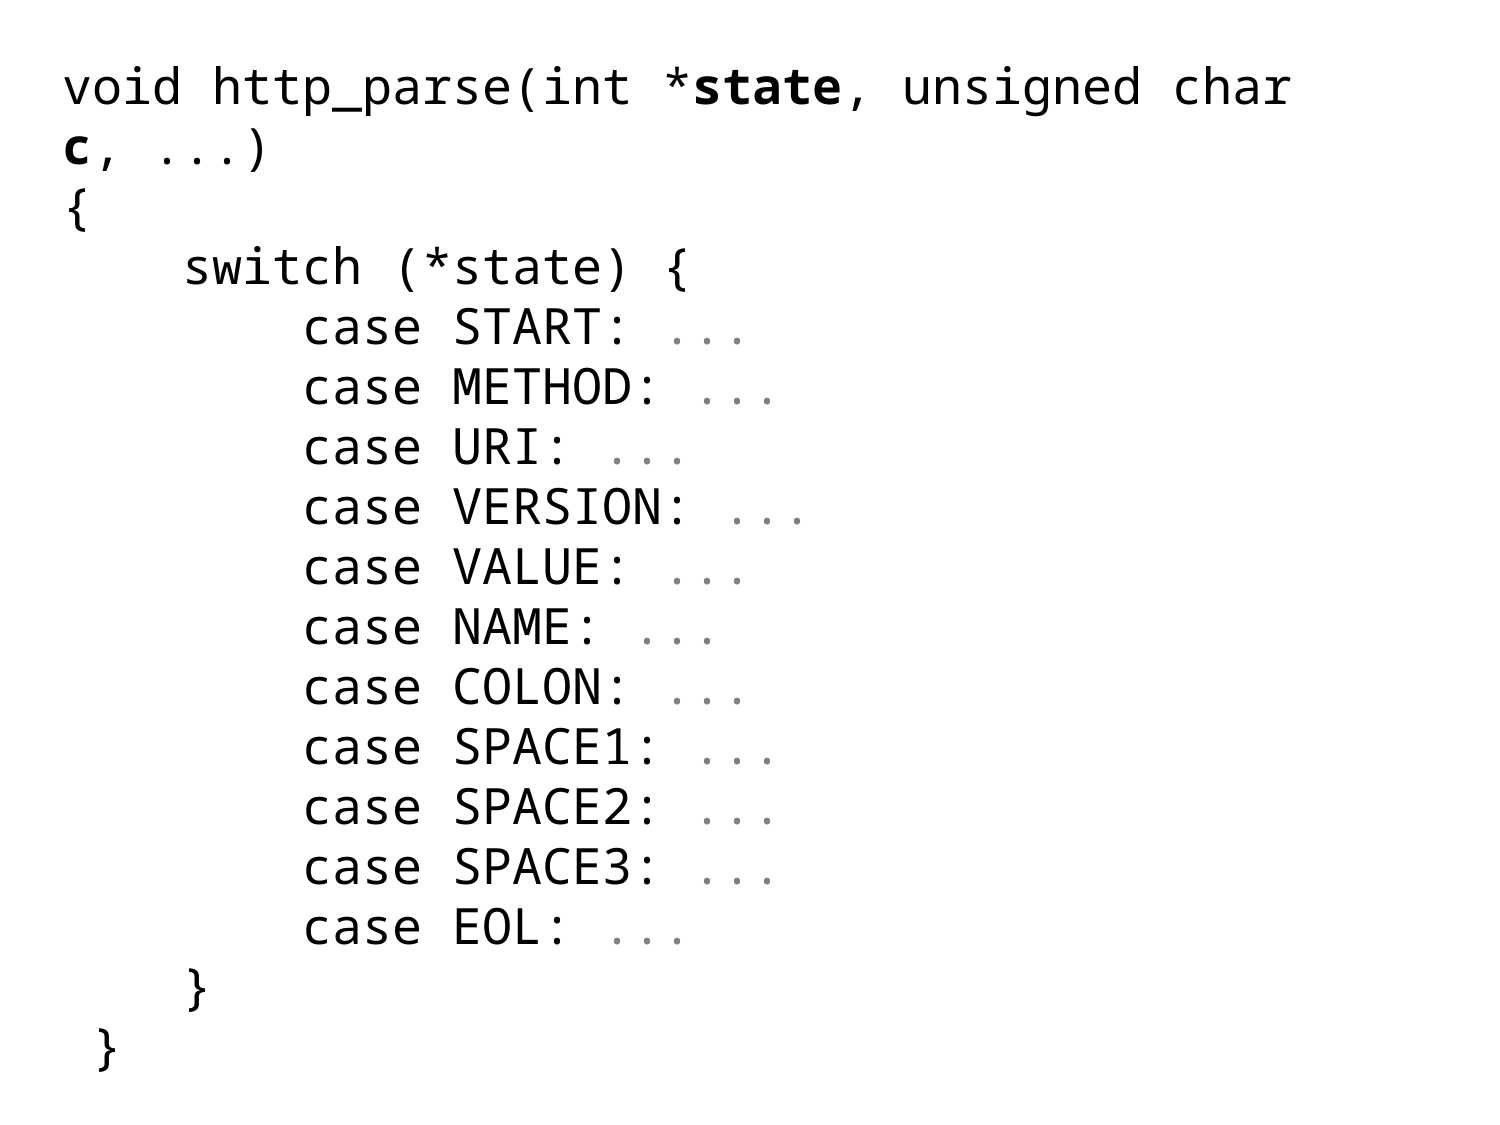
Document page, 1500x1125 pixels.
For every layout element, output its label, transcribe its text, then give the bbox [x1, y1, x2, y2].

text_box void http_parse(int *state, unsigned char c, ...) { switch (*state) { case START: ... case METHOD: ... case URI: ... case VERSION: ... case VALUE: ... case NAME: ... case COLON: ... case SPACE1: ... case SPACE2: ... case SPACE3: ... case EOL: ... } } [48, 47, 1500, 1082]
